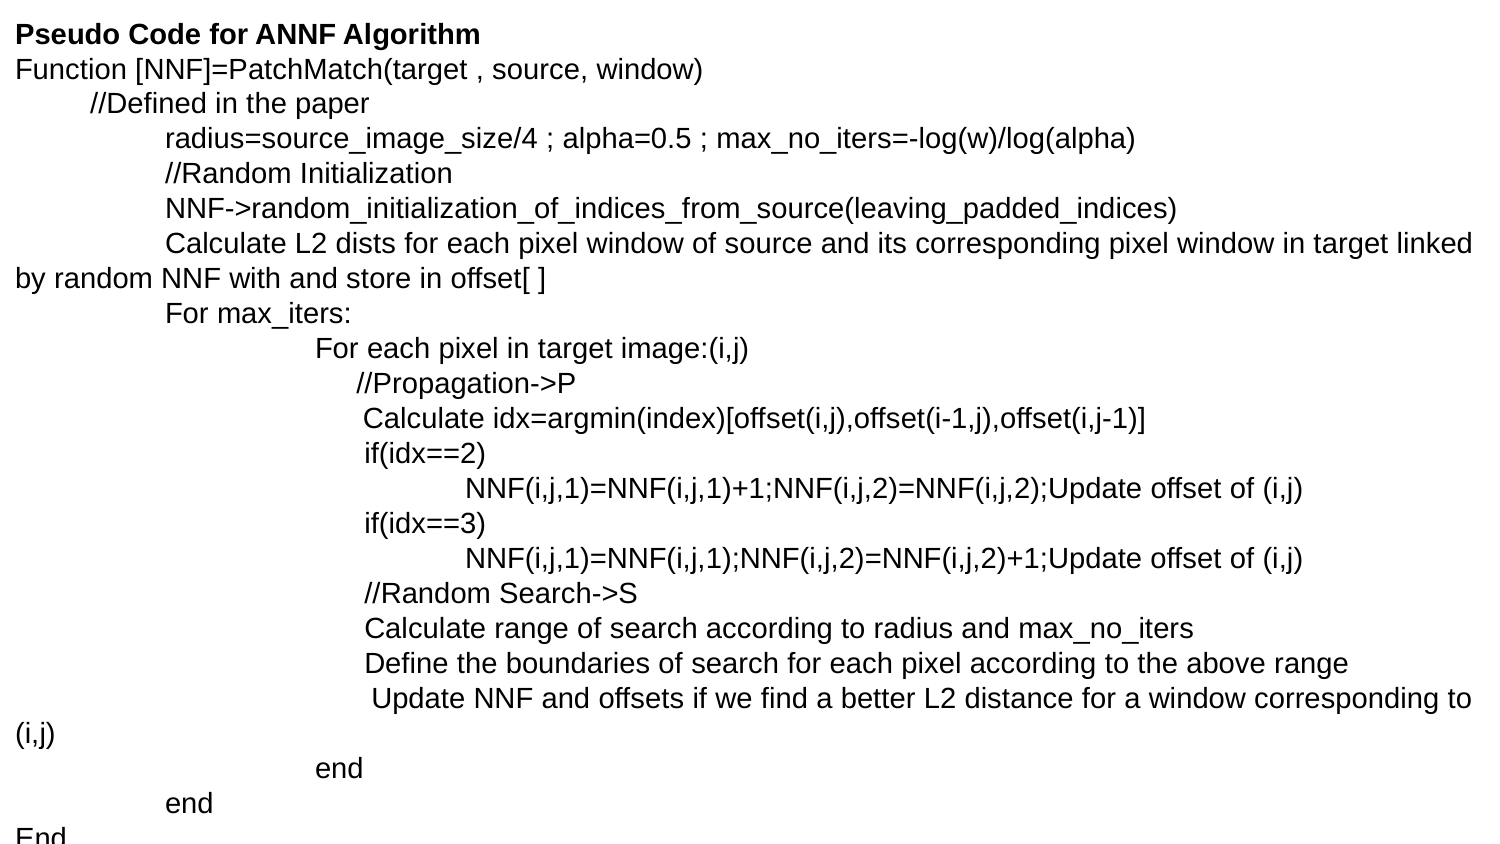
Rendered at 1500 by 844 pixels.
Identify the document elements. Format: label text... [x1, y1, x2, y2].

text_box Pseudo Code for ANNF Algorithm Function [NNF]=PatchMatch(target , source, window) //Defined in the paper radius=source_image_size/4 ; alpha=0.5 ; max_no_iters=-log(w)/log(alpha) //Random Initialization NNF->random_initialization_of_indices_from_source(leaving_padded_indices) Calculate L2 dists for each pixel window of source and its corresponding pixel window in target linked by random NNF with and store in offset[ ] For max_iters: For each pixel in target image:(i,j) //Propagation->P Calculate idx=argmin(index)[offset(i,j),offset(i-1,j),offset(i,j-1)] if(idx==2) NNF(i,j,1)=NNF(i,j,1)+1;NNF(i,j,2)=NNF(i,j,2);Update offset of (i,j) if(idx==3) NNF(i,j,1)=NNF(i,j,1);NNF(i,j,2)=NNF(i,j,2)+1;Update offset of (i,j) //Random Search->S Calculate range of search according to radius and max_no_iters Define the boundaries of search for each pixel according to the above range Update NNF and offsets if we find a better L2 distance for a window corresponding to (i,j) end end End [0, 0, 1500, 844]
